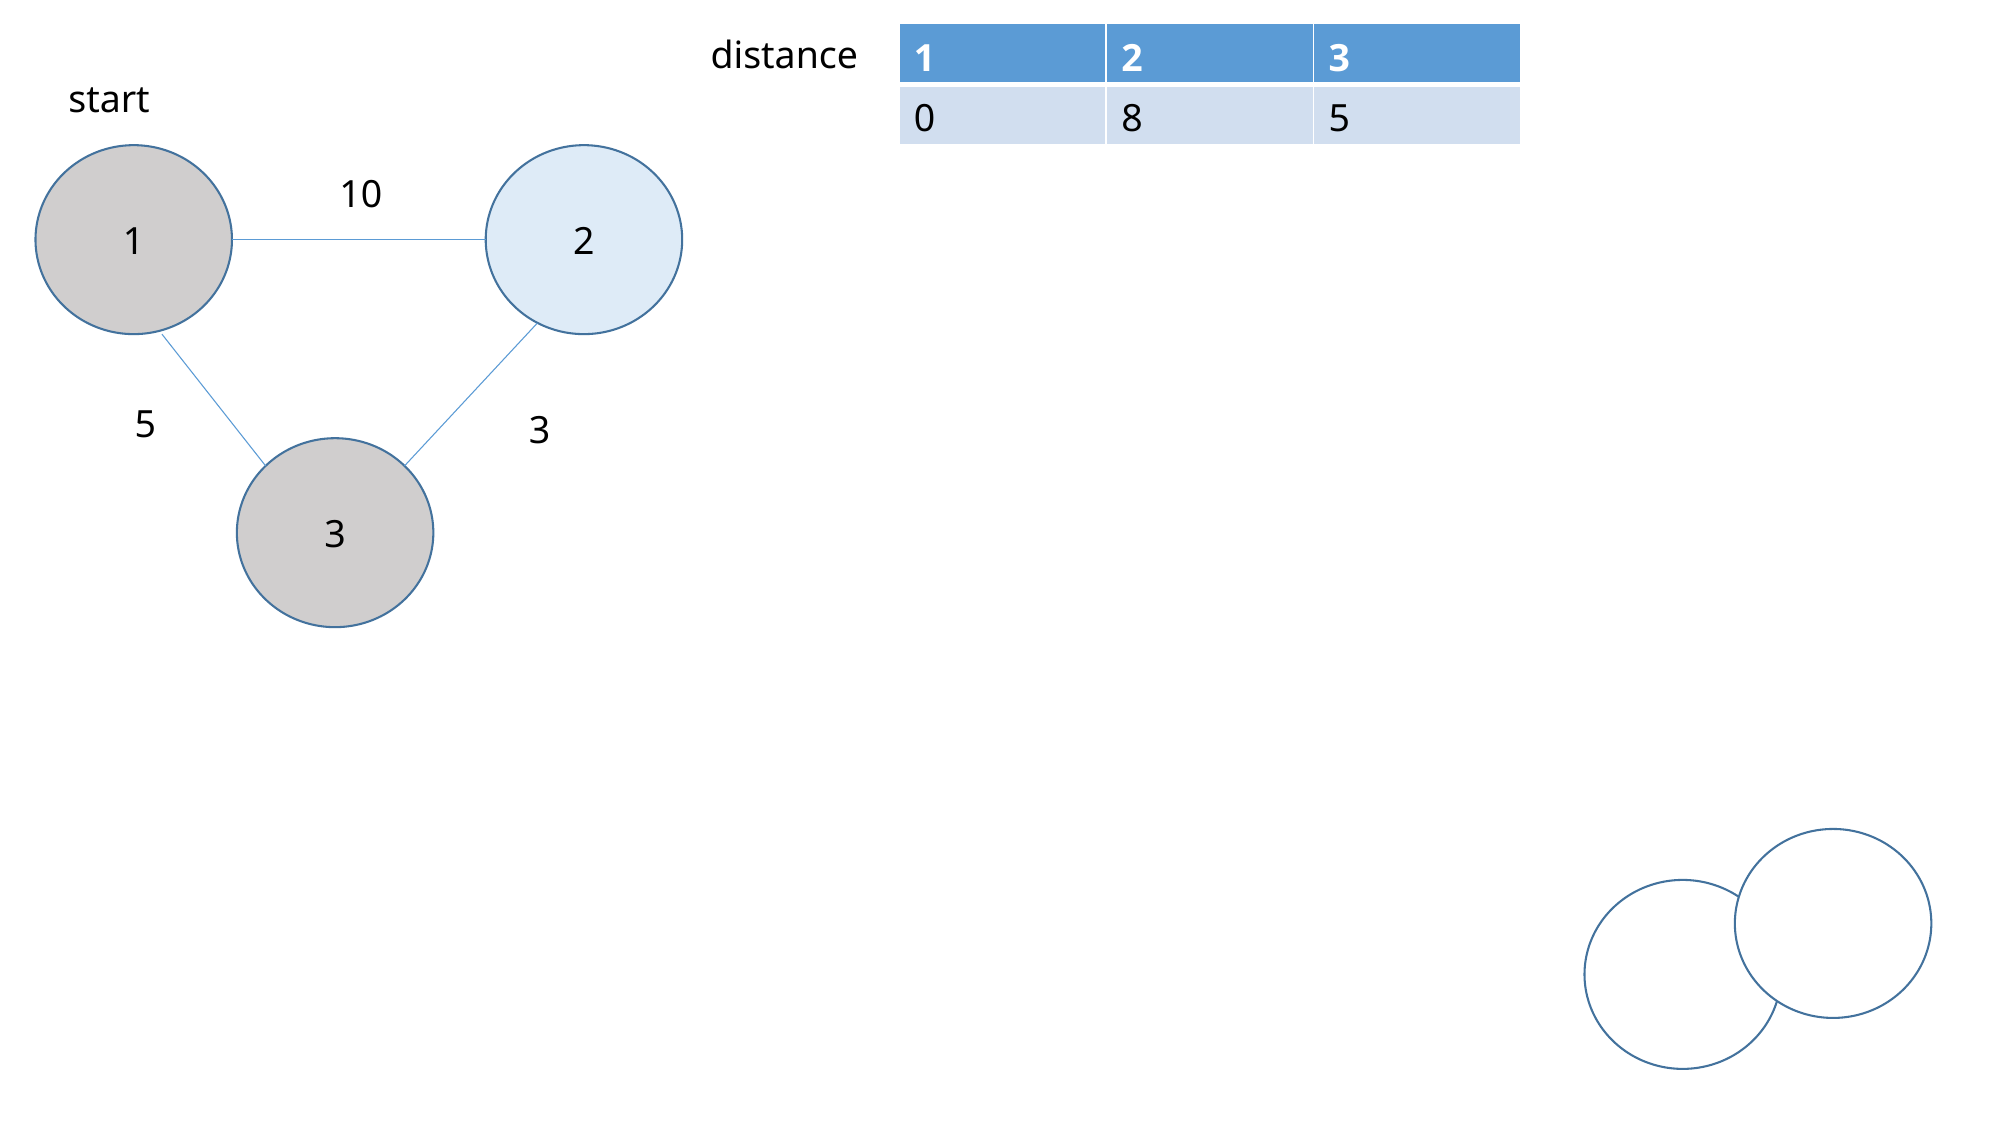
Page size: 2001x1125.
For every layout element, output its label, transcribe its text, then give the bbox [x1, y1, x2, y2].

table_header 3 [1314, 24, 1520, 82]
text_box distance [695, 23, 899, 84]
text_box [161, 334, 266, 466]
table_cell 5 [1314, 87, 1520, 144]
text_box 5 [119, 392, 161, 453]
table_cell 0 [900, 87, 1105, 144]
table_header 2 [1107, 24, 1313, 82]
table_header 1 [900, 24, 1105, 82]
text_box [1733, 827, 1933, 1019]
text_box 10 [324, 162, 417, 222]
text_box [1583, 878, 1778, 1070]
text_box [404, 323, 538, 466]
text_box 2 [484, 144, 684, 336]
table_cell 8 [1107, 87, 1313, 144]
text_box 3 [538, 398, 606, 459]
text_box 3 [235, 437, 435, 629]
text_box start [53, 67, 257, 128]
text_box 1 [34, 144, 233, 336]
